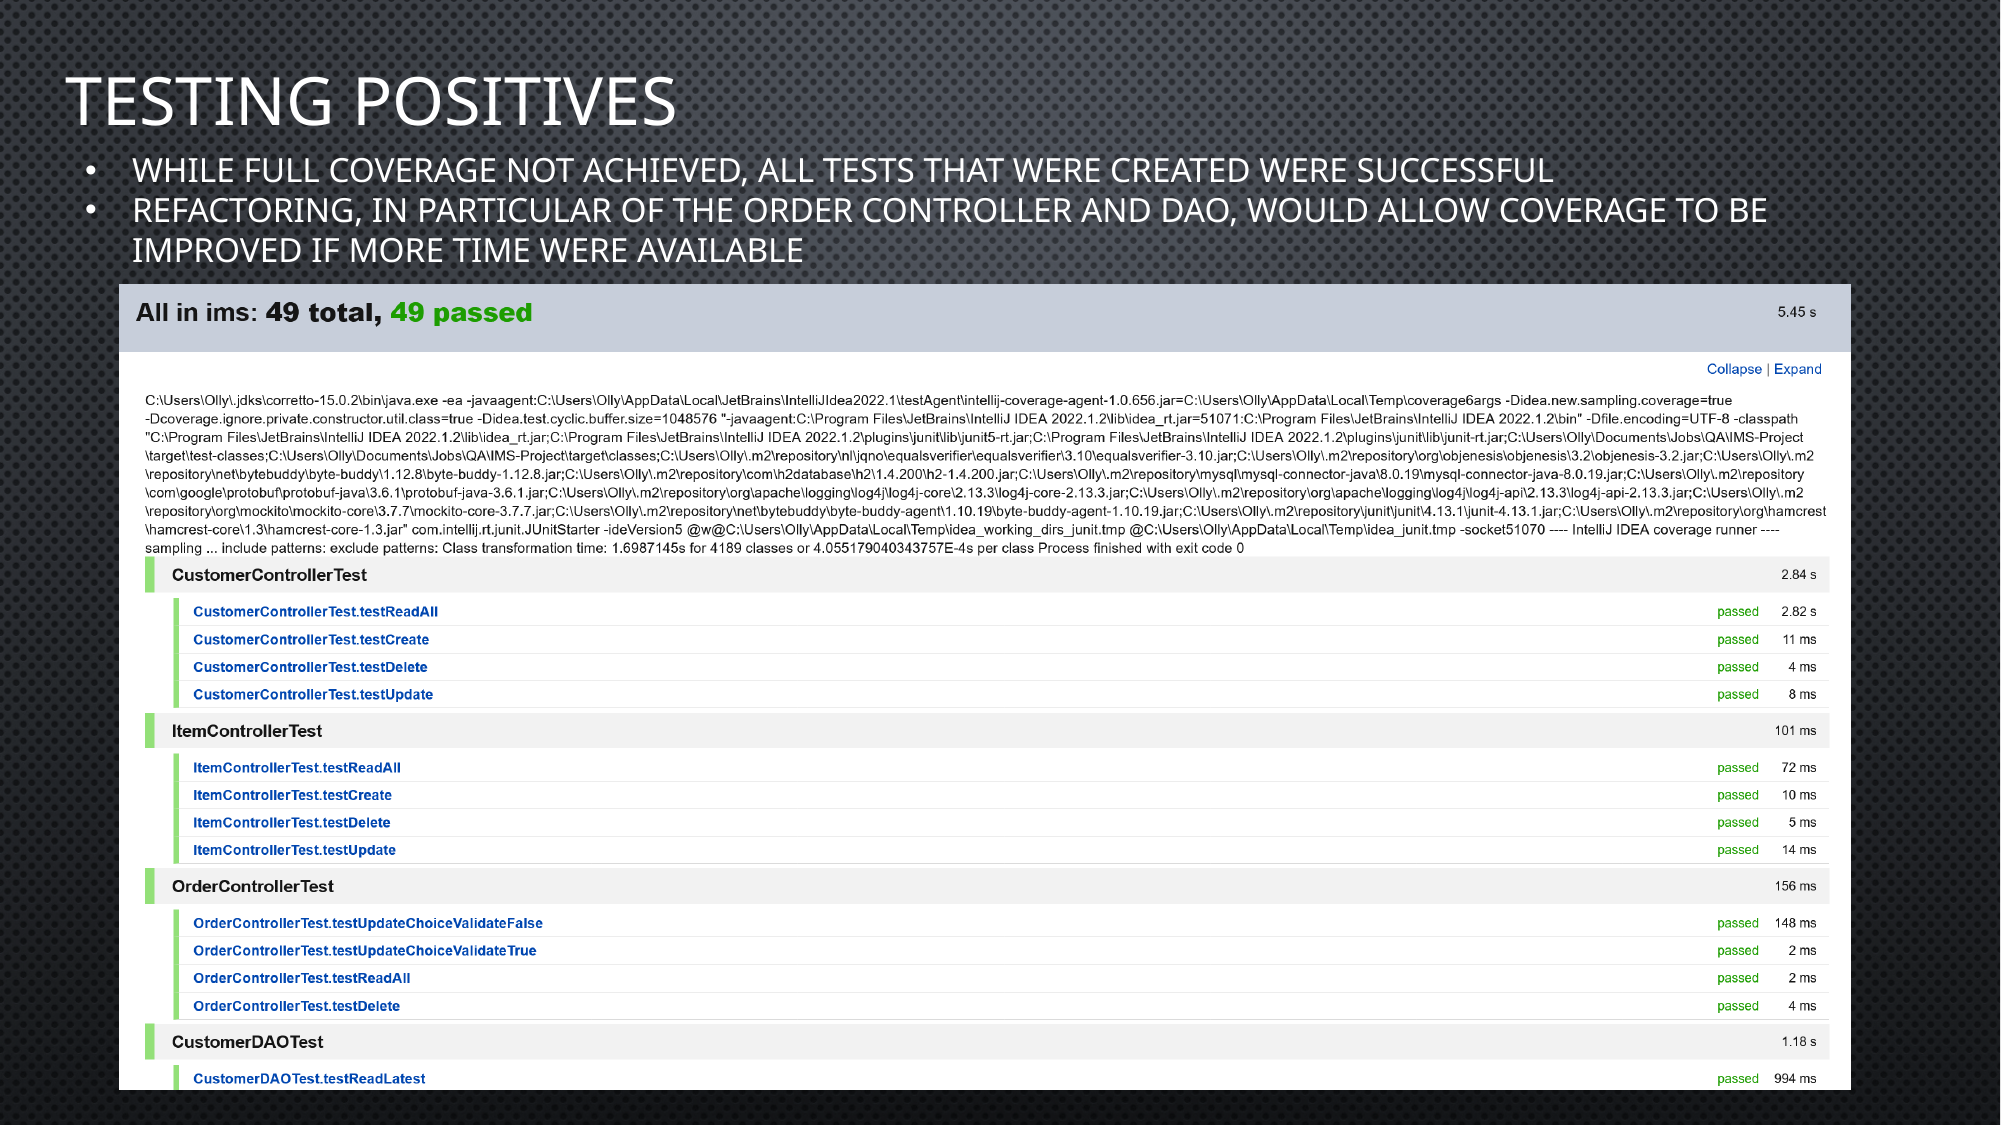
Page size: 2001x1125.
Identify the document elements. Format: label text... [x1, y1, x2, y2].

title Testing positives [50, 40, 1076, 158]
text_box WHILE FULL COVERAGE NOT ACHIEVED, ALL TESTS THAT WERE CREATED WERE SUCCESSFUL REFACTORING, IN PARTICULAR OF THE ORDER CONTROLLER AND DAO, WOULD ALLOW COVERAGE TO BE IMPROVED IF MORE TIME WERE AVAILABLE [70, 142, 1950, 322]
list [119, 284, 1852, 1090]
